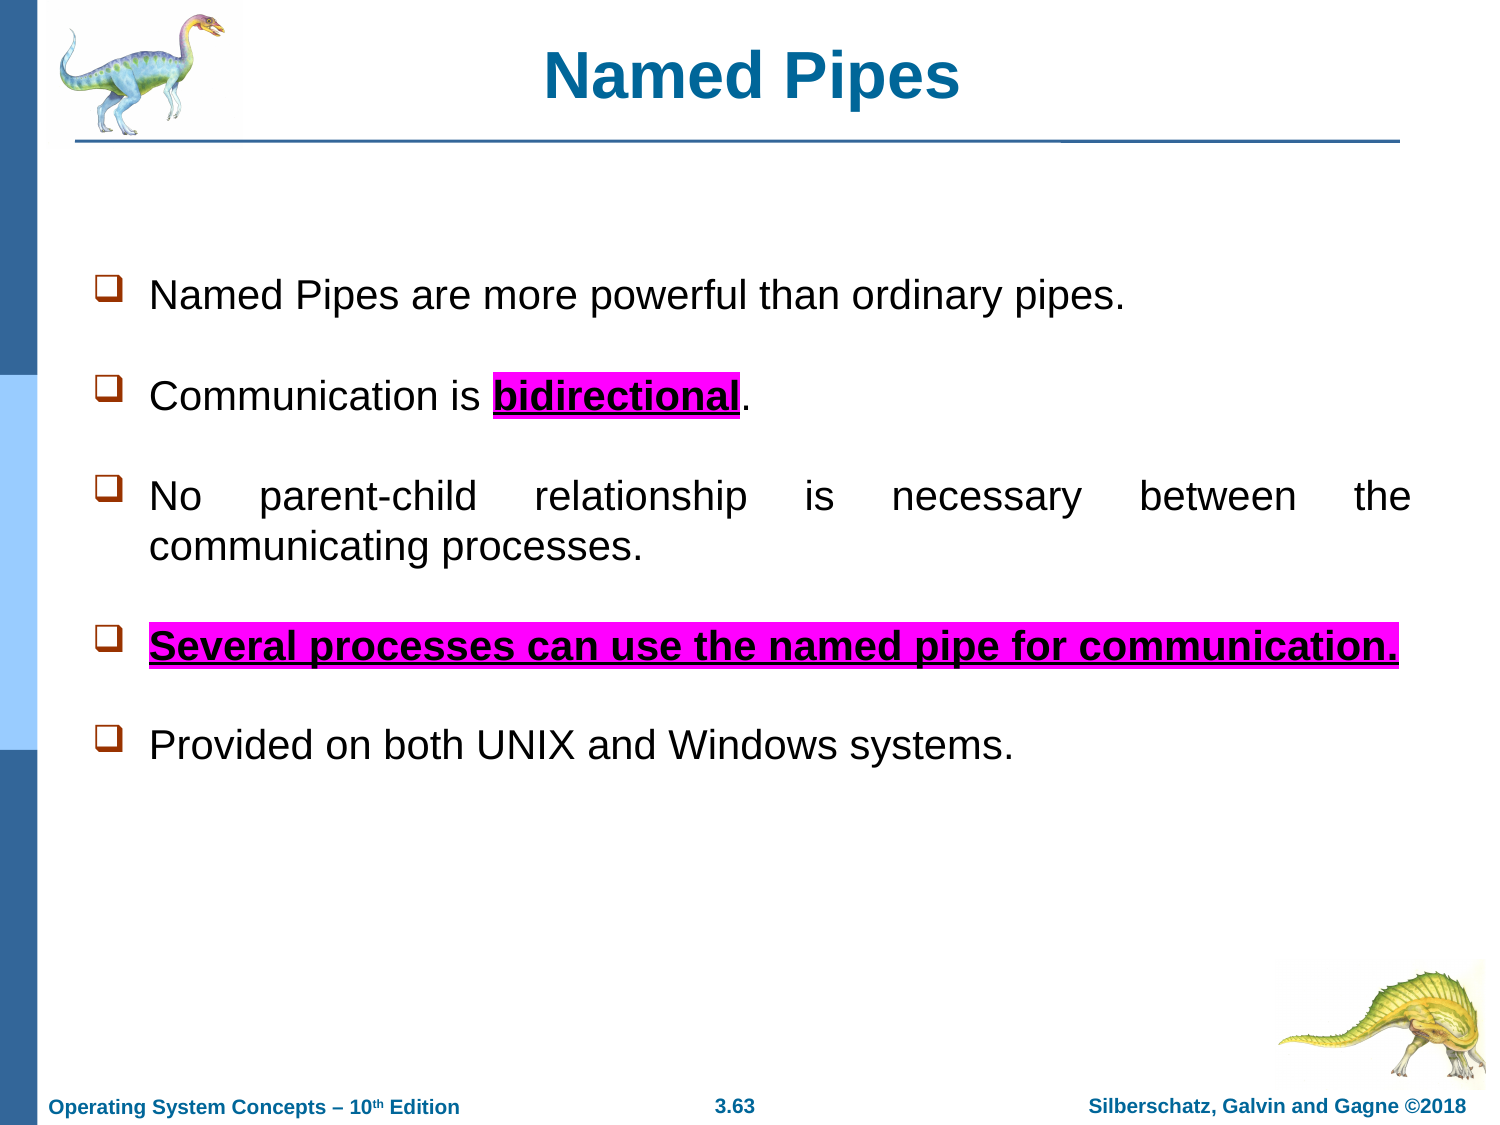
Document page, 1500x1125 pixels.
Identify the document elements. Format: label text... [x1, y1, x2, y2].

list Named Pipes are more powerful than ordinary pipes. Communication is bidirectional. No parent-child relationship is necessary between the communicating processes. Several processes can use the named pipe for communication. Provided on both UNIX and Windows systems. [77, 260, 1428, 870]
title Named Pipes [77, 24, 1428, 120]
picture [46, 0, 243, 149]
picture [1275, 959, 1486, 1090]
